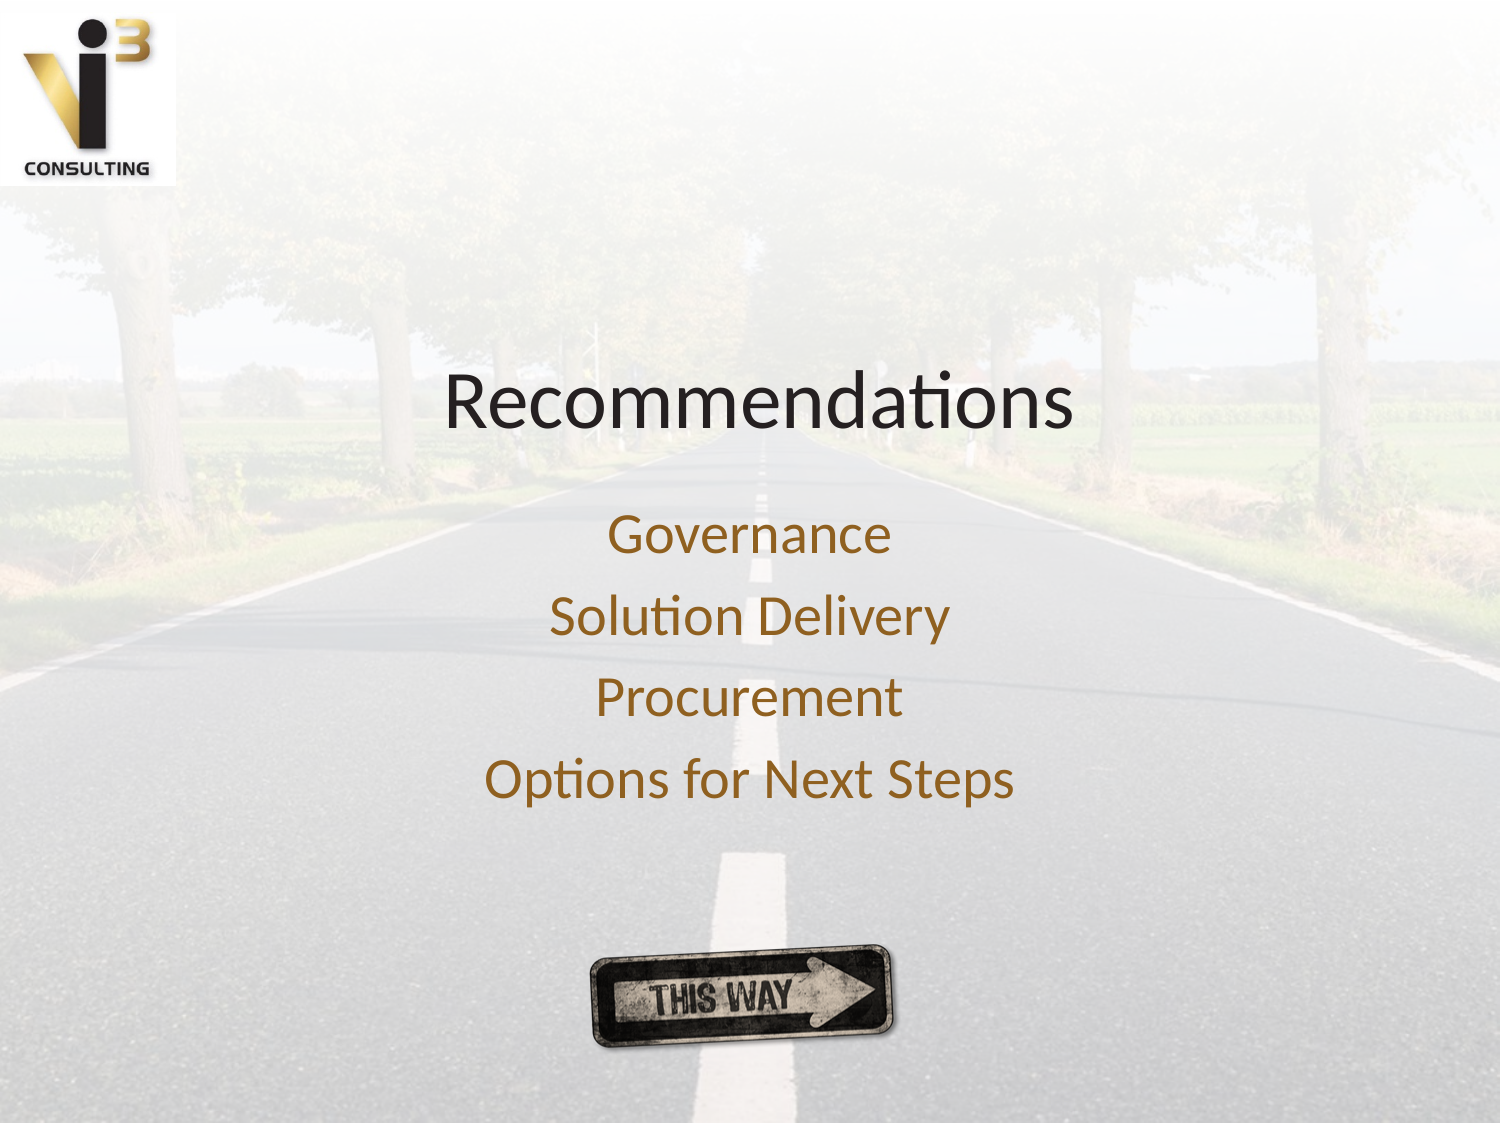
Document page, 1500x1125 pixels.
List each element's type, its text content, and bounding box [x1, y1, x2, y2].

picture [0, 12, 176, 186]
picture [572, 932, 928, 1074]
title Recommendations [0, 274, 1500, 487]
subtitle Governance Solution Delivery Procurement Options for Next Steps [0, 487, 1500, 798]
